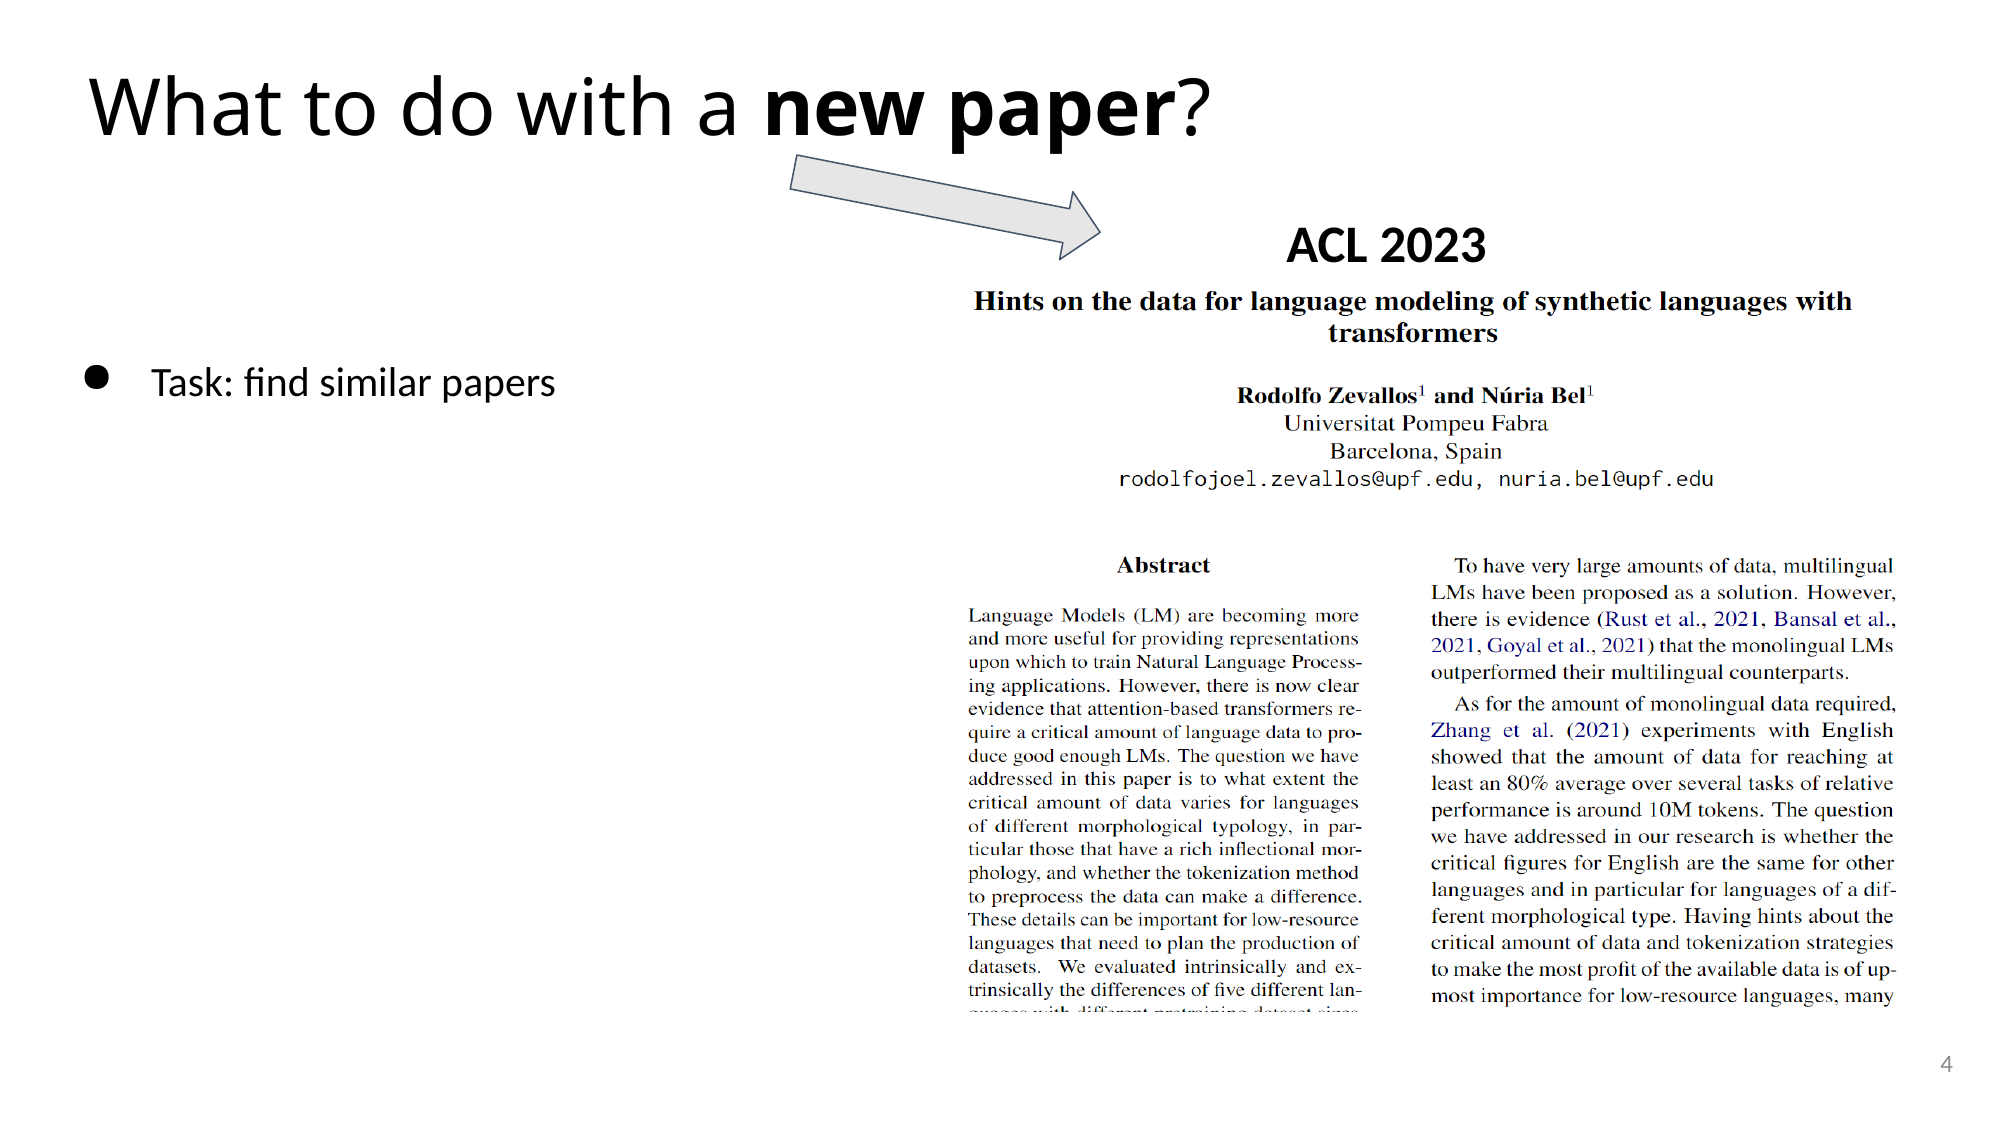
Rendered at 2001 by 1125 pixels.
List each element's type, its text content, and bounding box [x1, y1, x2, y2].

slide_number 4 [1853, 1019, 1974, 1106]
title What to do with a new paper? [68, 47, 1932, 173]
text_box Task: find similar papers [31, 334, 832, 451]
picture [832, 172, 1941, 1012]
text_box [790, 155, 884, 198]
